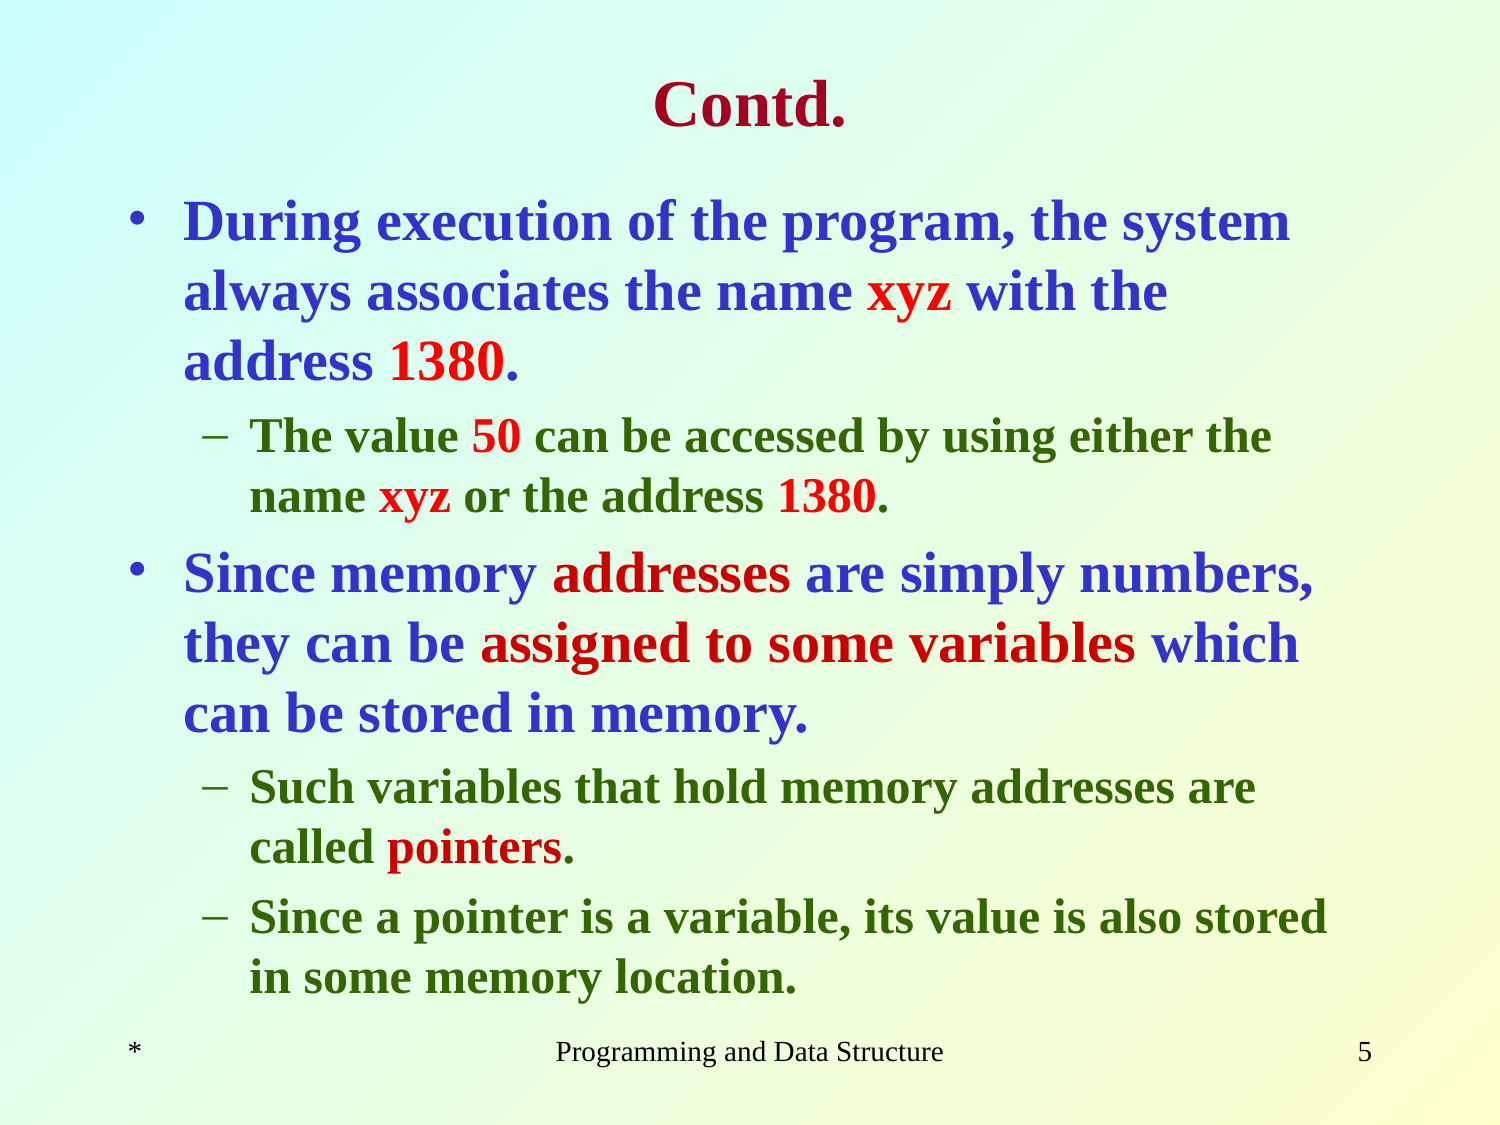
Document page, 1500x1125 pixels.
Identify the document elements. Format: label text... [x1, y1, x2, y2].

text_box Programming and Data Structure [512, 1025, 988, 1100]
list During execution of the program, the system always associates the name xyz with the address 1380. The value 50 can be accessed by using either the name xyz or the address 1380. Since memory addresses are simply numbers, they can be assigned to some variables which can be stored in memory. Such variables that hold memory addresses are called pointers. Since a pointer is a variable, its value is also stored in some memory location. [112, 174, 1388, 1025]
text_box * [112, 1025, 425, 1100]
title Contd. [112, 49, 1388, 151]
text_box ‹#› [1074, 1025, 1388, 1100]
